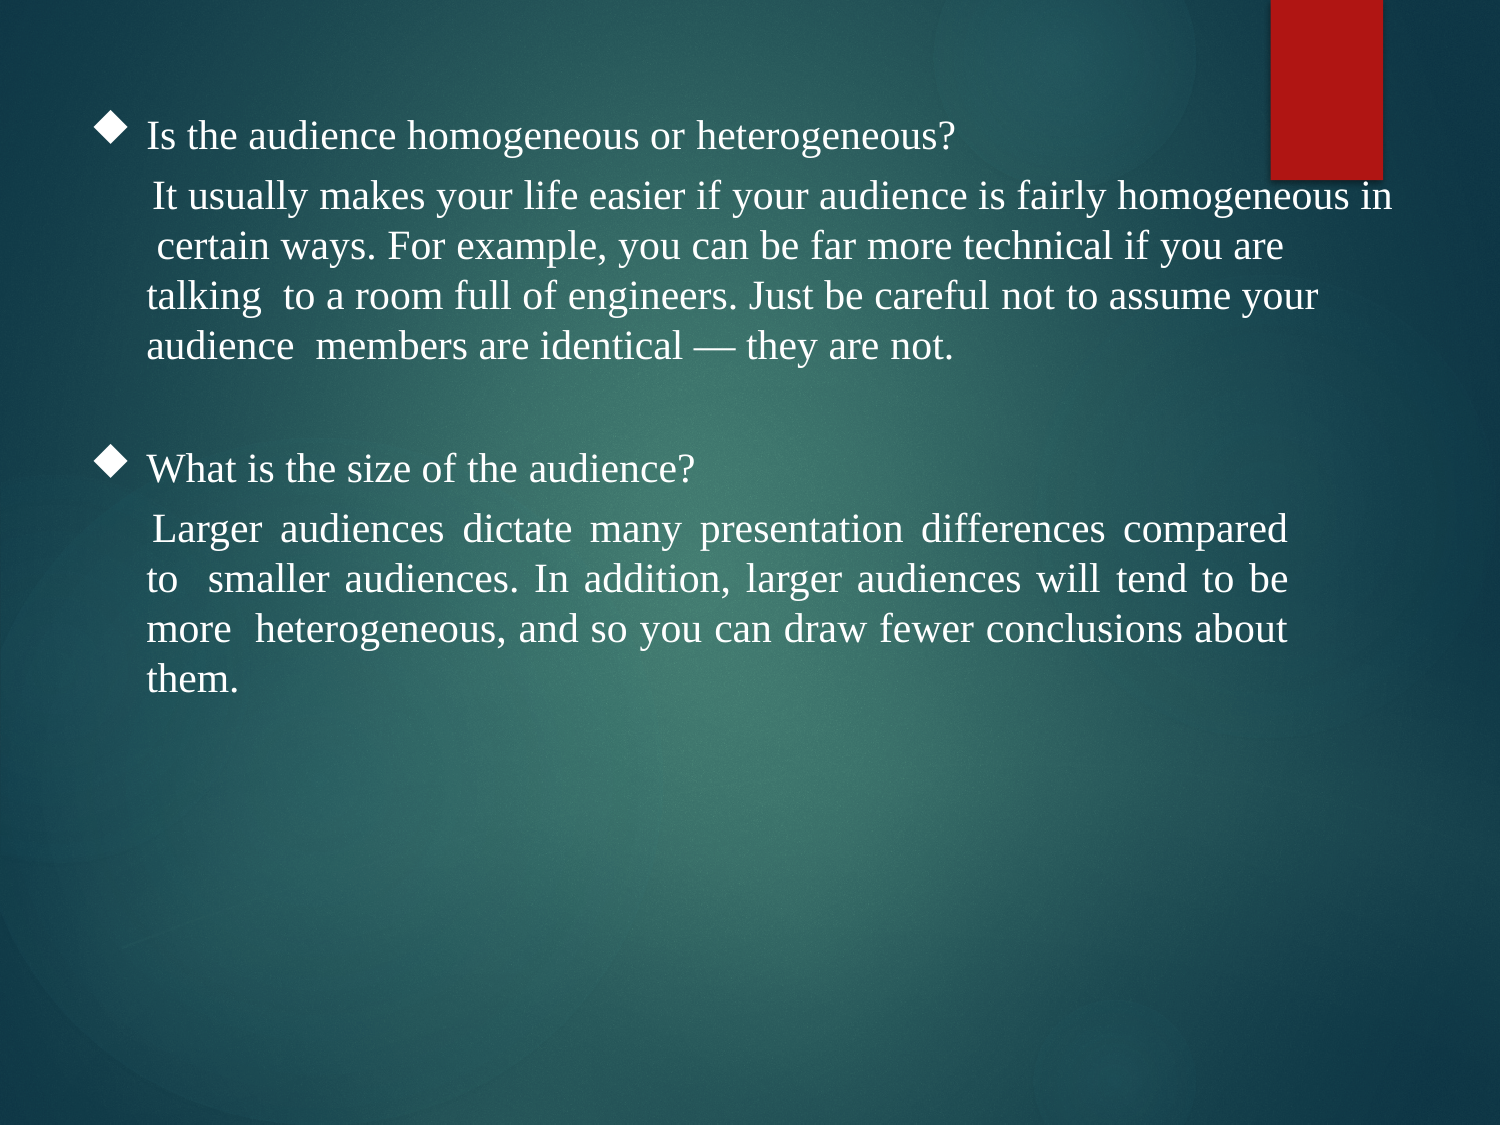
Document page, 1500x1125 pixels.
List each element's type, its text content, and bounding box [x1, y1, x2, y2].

text_box Is the audience homogeneous or heterogeneous? It usually makes your life easier if your audience is fairly homogeneous in certain ways. For example, you can be far more technical if you are talking to a room full of engineers. Just be careful not to assume your audience members are identical — they are not. What is the size of the audience? Larger audiences dictate many presentation differences compared to smaller audiences. In addition, larger audiences will tend to be more heterogeneous, and so you can draw fewer conclusions about them. [87, 95, 1398, 702]
